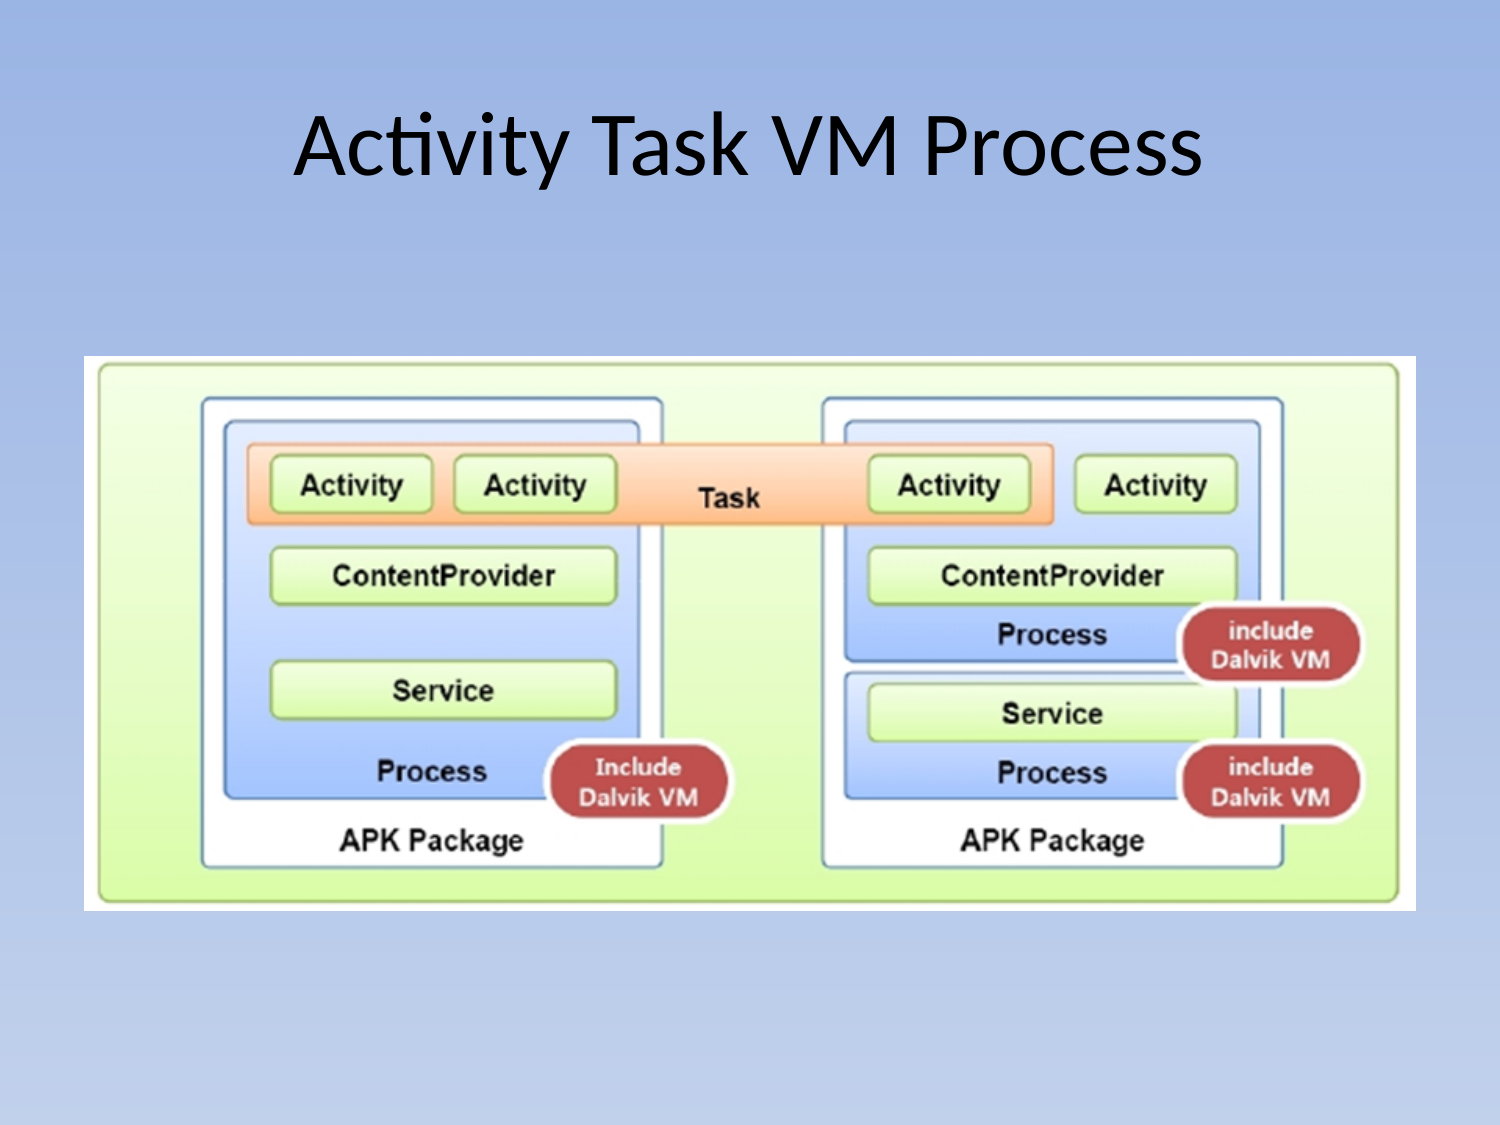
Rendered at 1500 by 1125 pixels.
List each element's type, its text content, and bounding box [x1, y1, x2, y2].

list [83, 356, 1416, 912]
title Activity Task VM Process [75, 45, 1425, 233]
